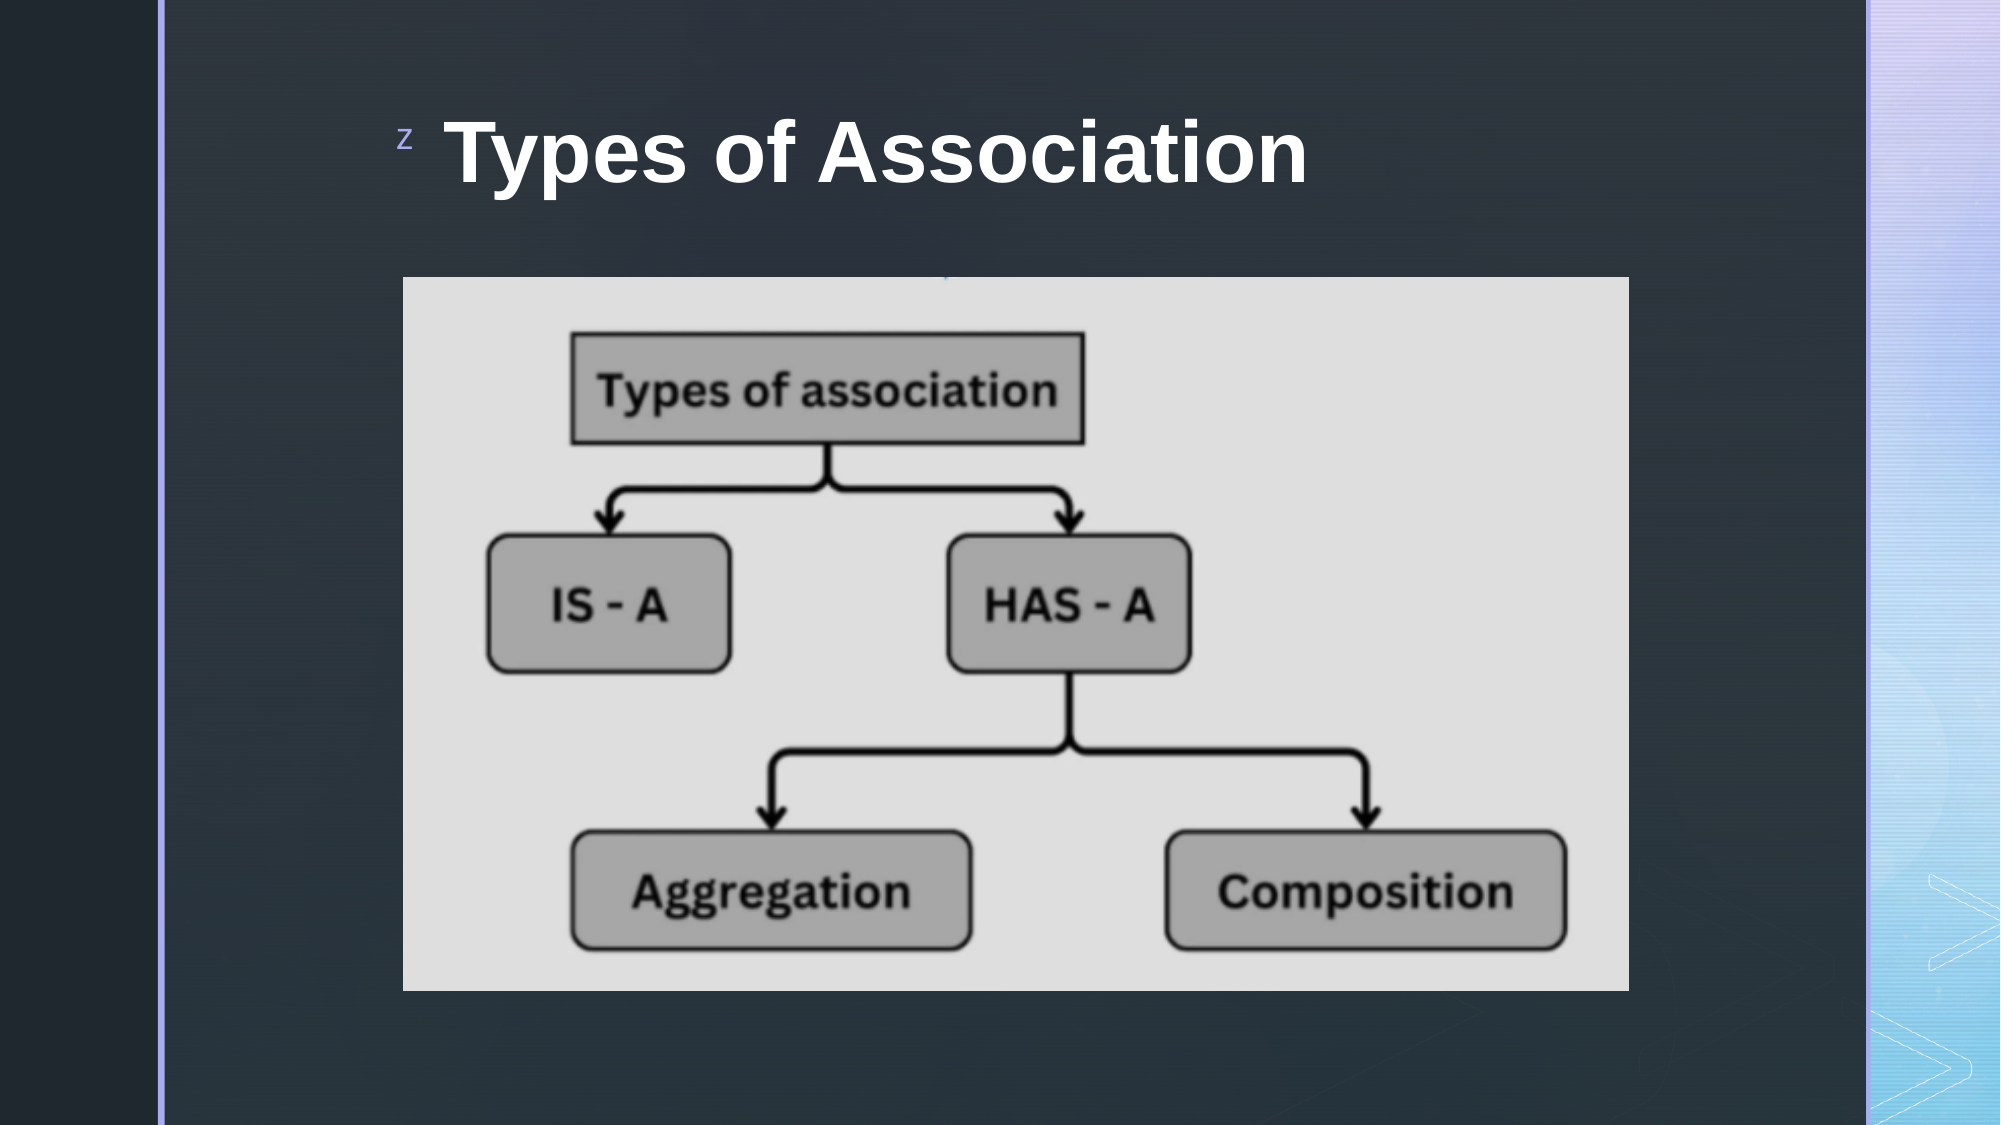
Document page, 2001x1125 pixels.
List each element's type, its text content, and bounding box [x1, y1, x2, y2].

picture [403, 277, 1629, 992]
title Types of Association [428, 99, 1734, 276]
picture [1871, 0, 2001, 1125]
